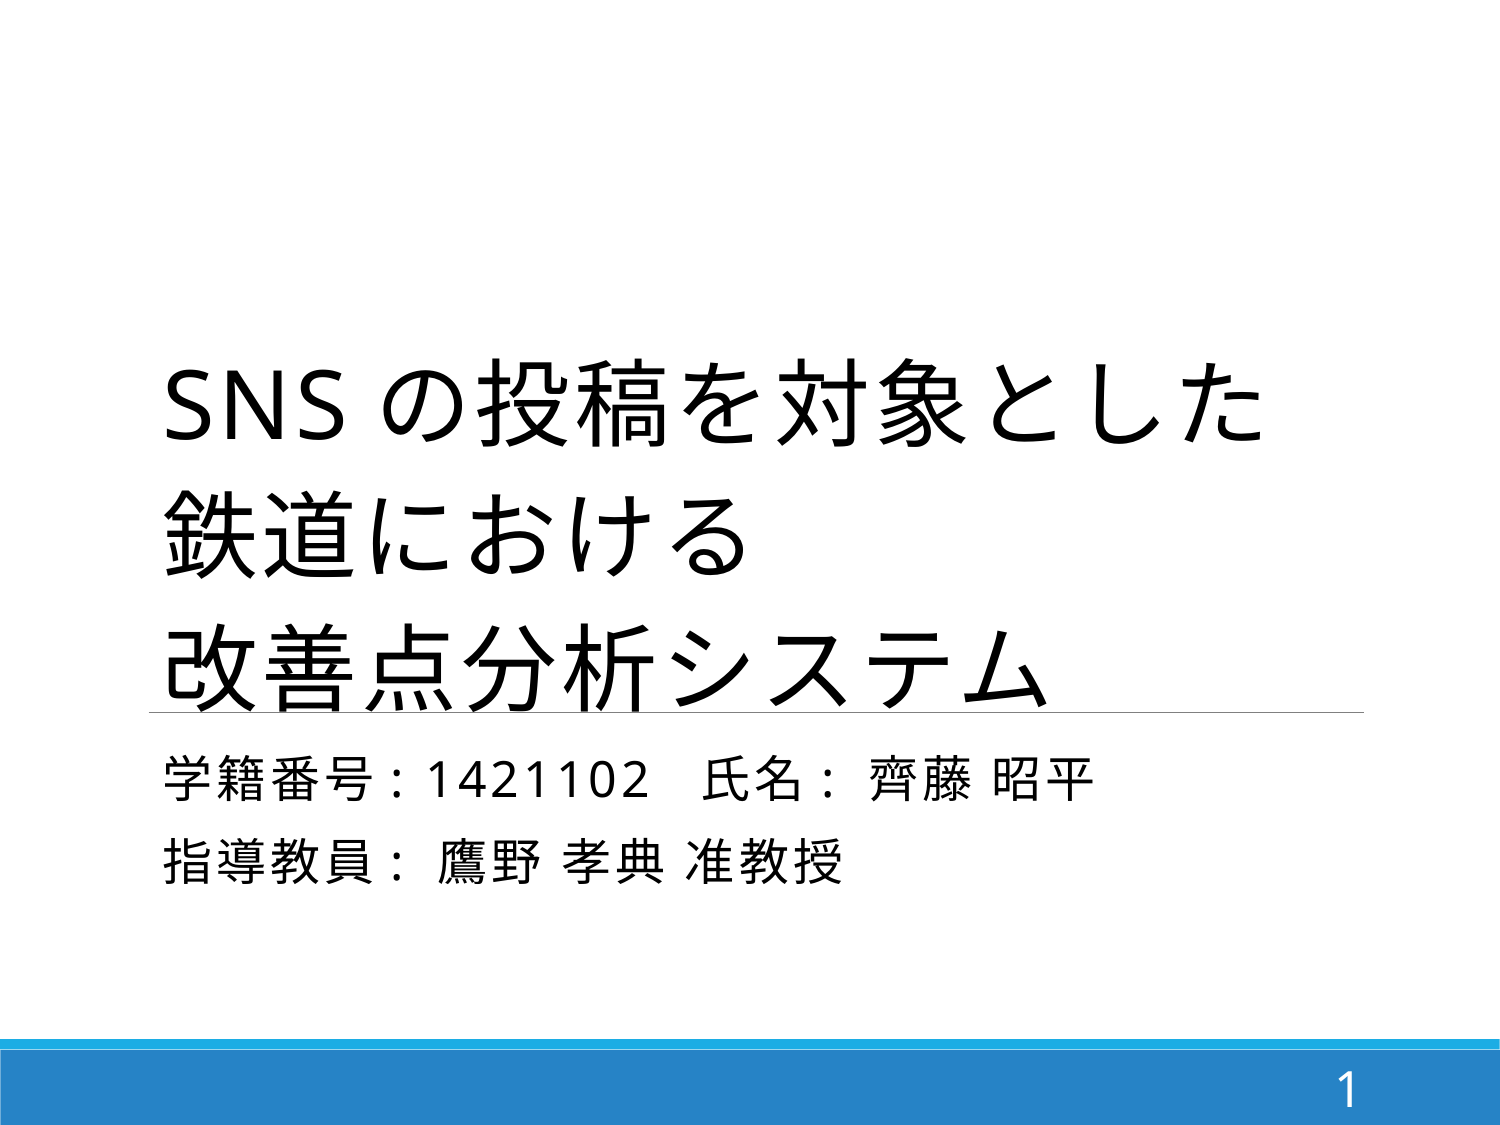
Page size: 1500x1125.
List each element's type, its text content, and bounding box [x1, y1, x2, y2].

subtitle SNSの投稿を対象とした 鉄道における 改善点分析システム 学籍番号: 1421102 氏名: 齊藤 昭平 指導教員: 鷹野 孝典 准教授 [146, 93, 1308, 977]
slide_number 1 [1307, 1037, 1390, 1125]
